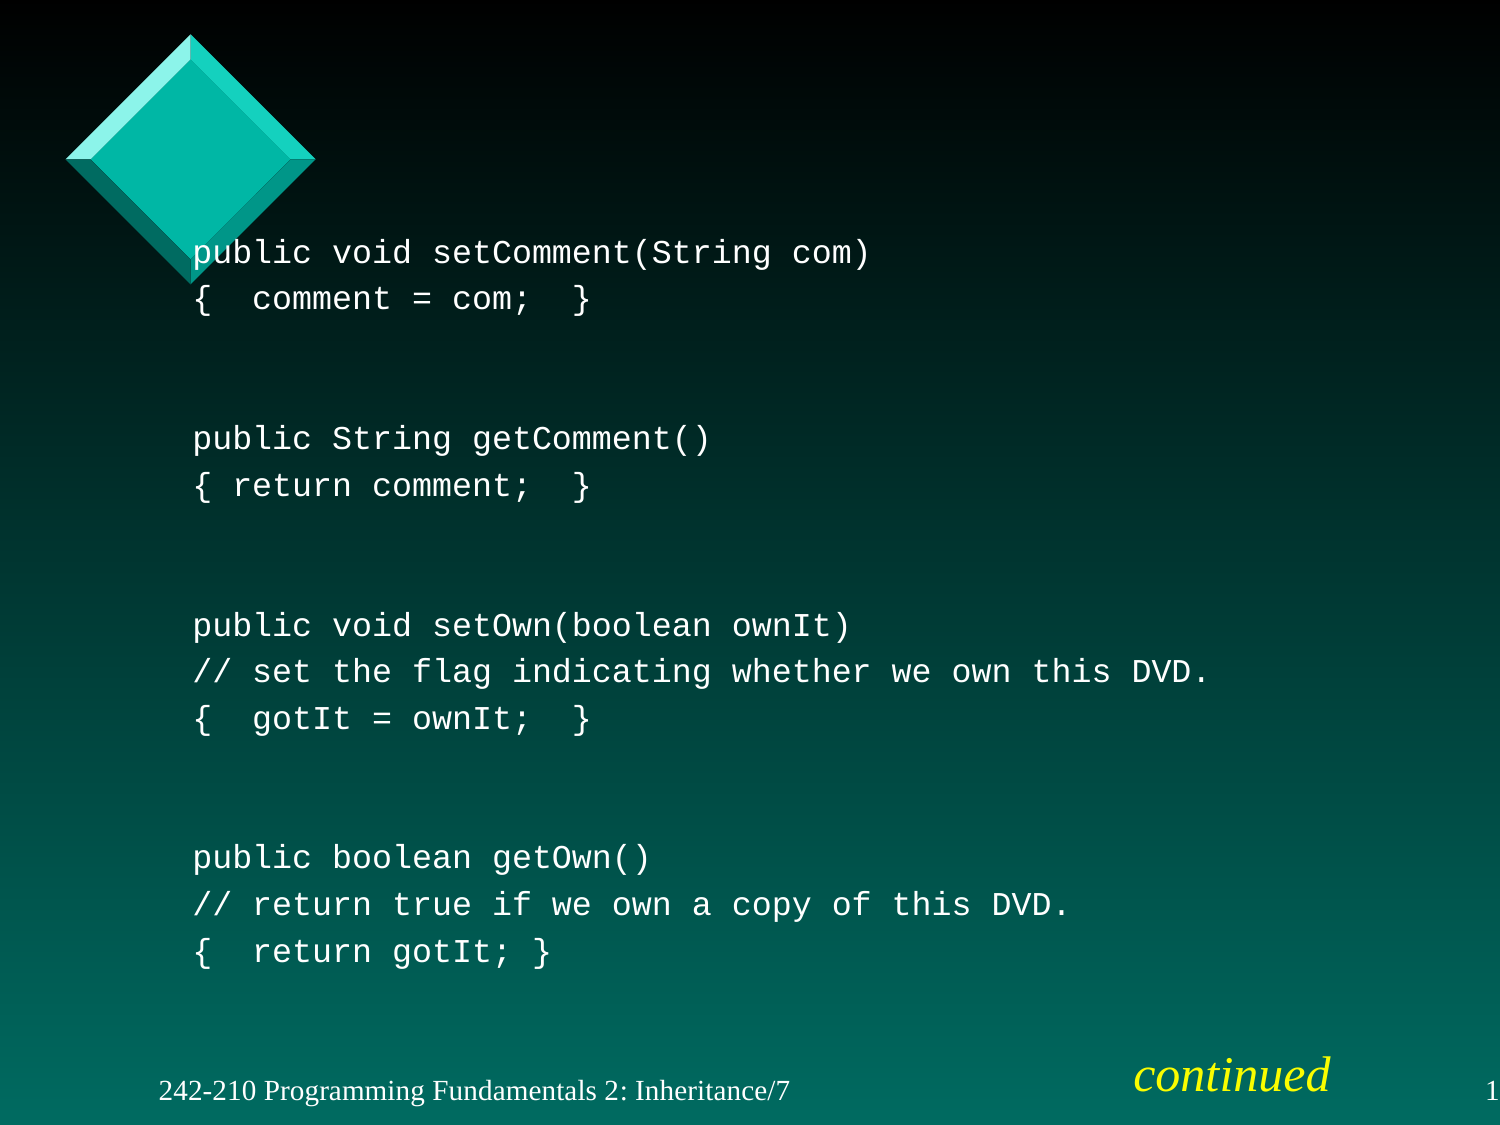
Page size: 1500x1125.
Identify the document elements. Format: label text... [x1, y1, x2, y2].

list public void setComment(String com) { comment = com; } public String getComment() { return comment; } public void setOwn(boolean ownIt) // set the flag indicating whether we own this DVD. { gotIt = ownIt; } public boolean getOwn() // return true if we own a copy of this DVD. { return gotIt; } [136, 222, 1413, 899]
text_box continued [1118, 1034, 1346, 1109]
